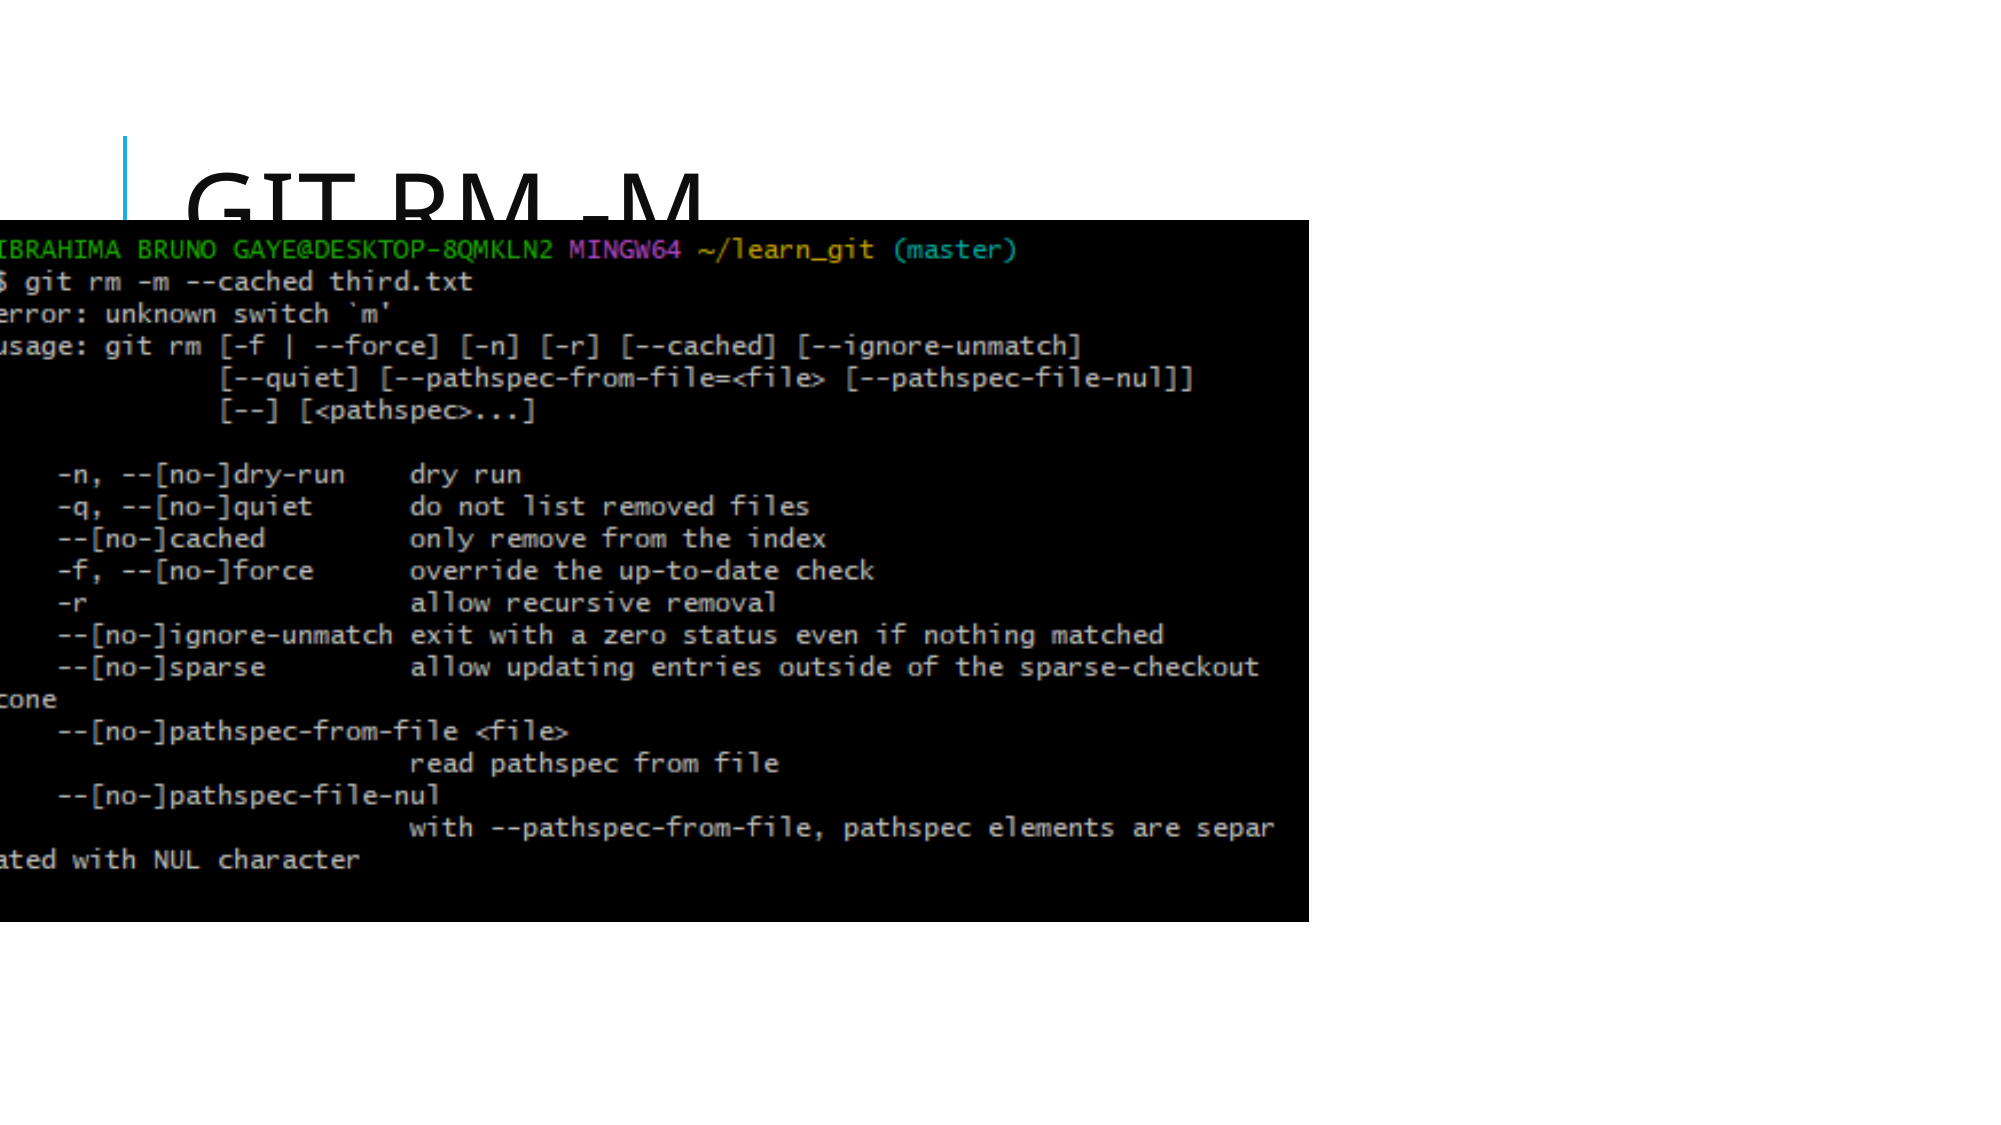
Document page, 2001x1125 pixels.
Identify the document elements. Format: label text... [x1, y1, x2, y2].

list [0, 220, 1309, 922]
title Git rm -m [168, 96, 1763, 342]
